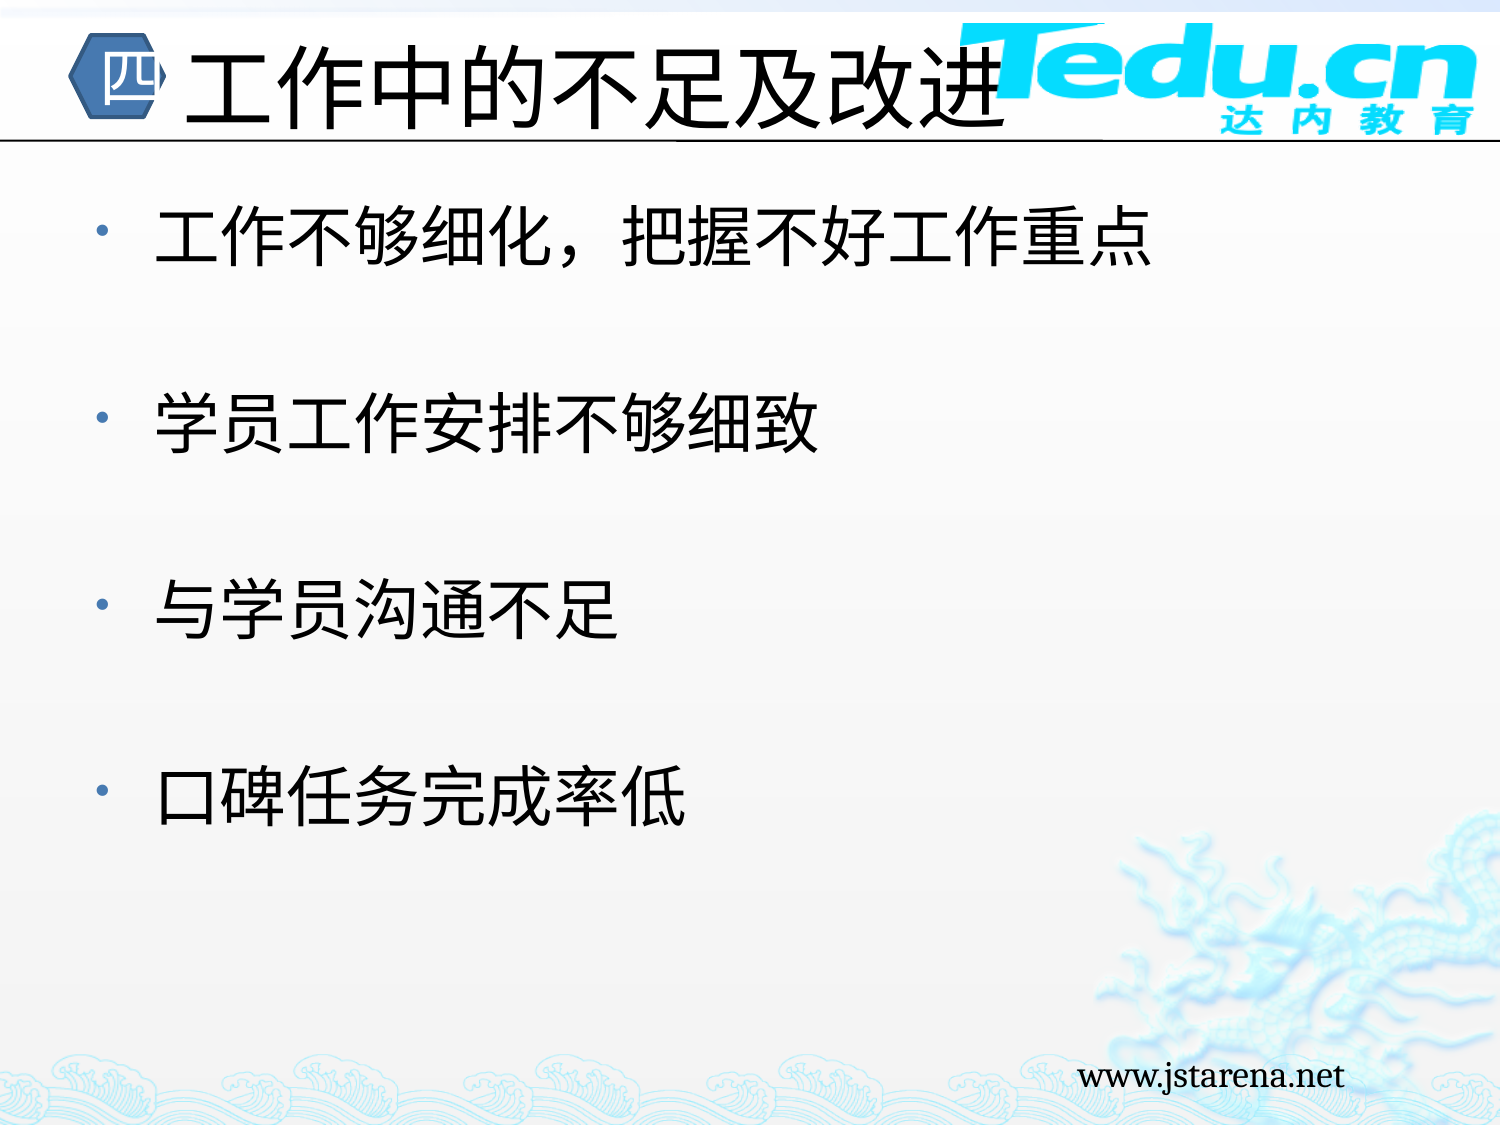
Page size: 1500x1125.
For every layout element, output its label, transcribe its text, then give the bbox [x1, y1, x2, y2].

list 工作不够细化，把握不好工作重点 学员工作安排不够细致 与学员沟通不足 口碑任务完成率低 [82, 187, 1432, 930]
text_box 工作中的不足及改进 [167, 142, 1024, 149]
text_box 工作中的不足及改进 [167, 23, 1024, 140]
picture [960, 22, 1479, 137]
text_box www.jstarena.net [1063, 1042, 1361, 1103]
text_box 四 [68, 33, 166, 120]
